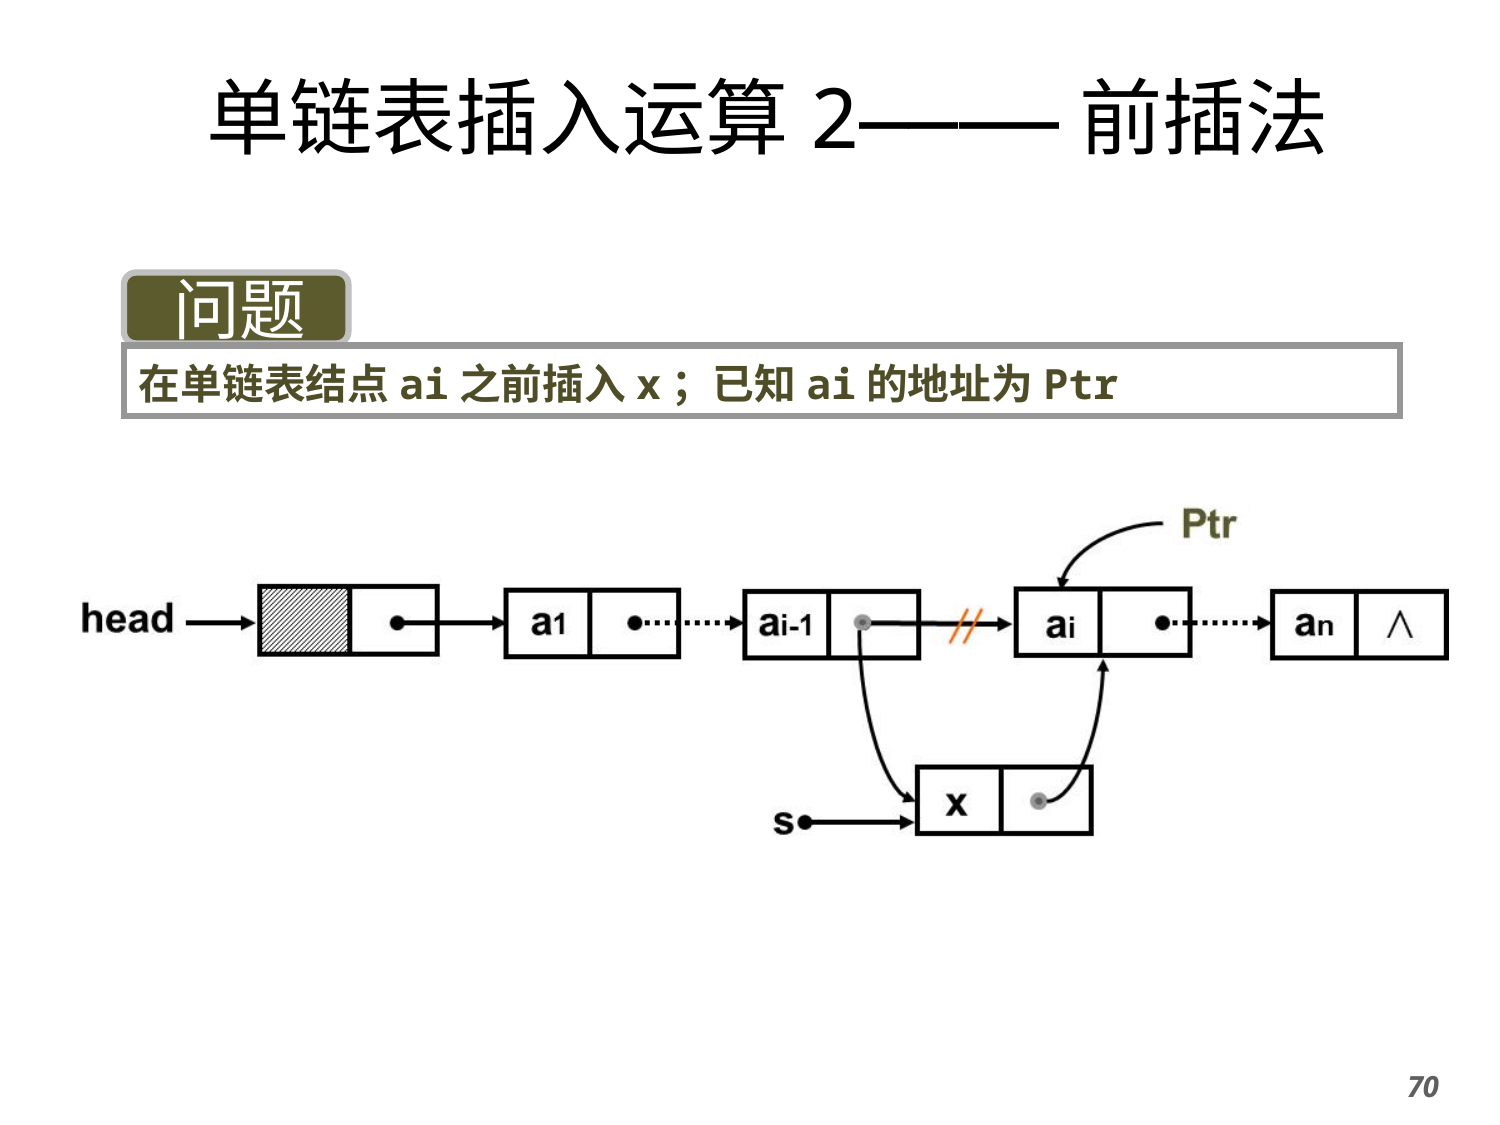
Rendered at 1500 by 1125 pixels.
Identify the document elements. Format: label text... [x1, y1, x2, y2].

text_box 在单链表结点ai之前插入x；已知ai的地址为Ptr [123, 345, 1400, 416]
title 单链表插入运算2————前插法 [52, 57, 1484, 174]
text_box 问题 [123, 272, 349, 344]
picture [51, 485, 1449, 870]
footer 70 [1346, 1060, 1500, 1125]
